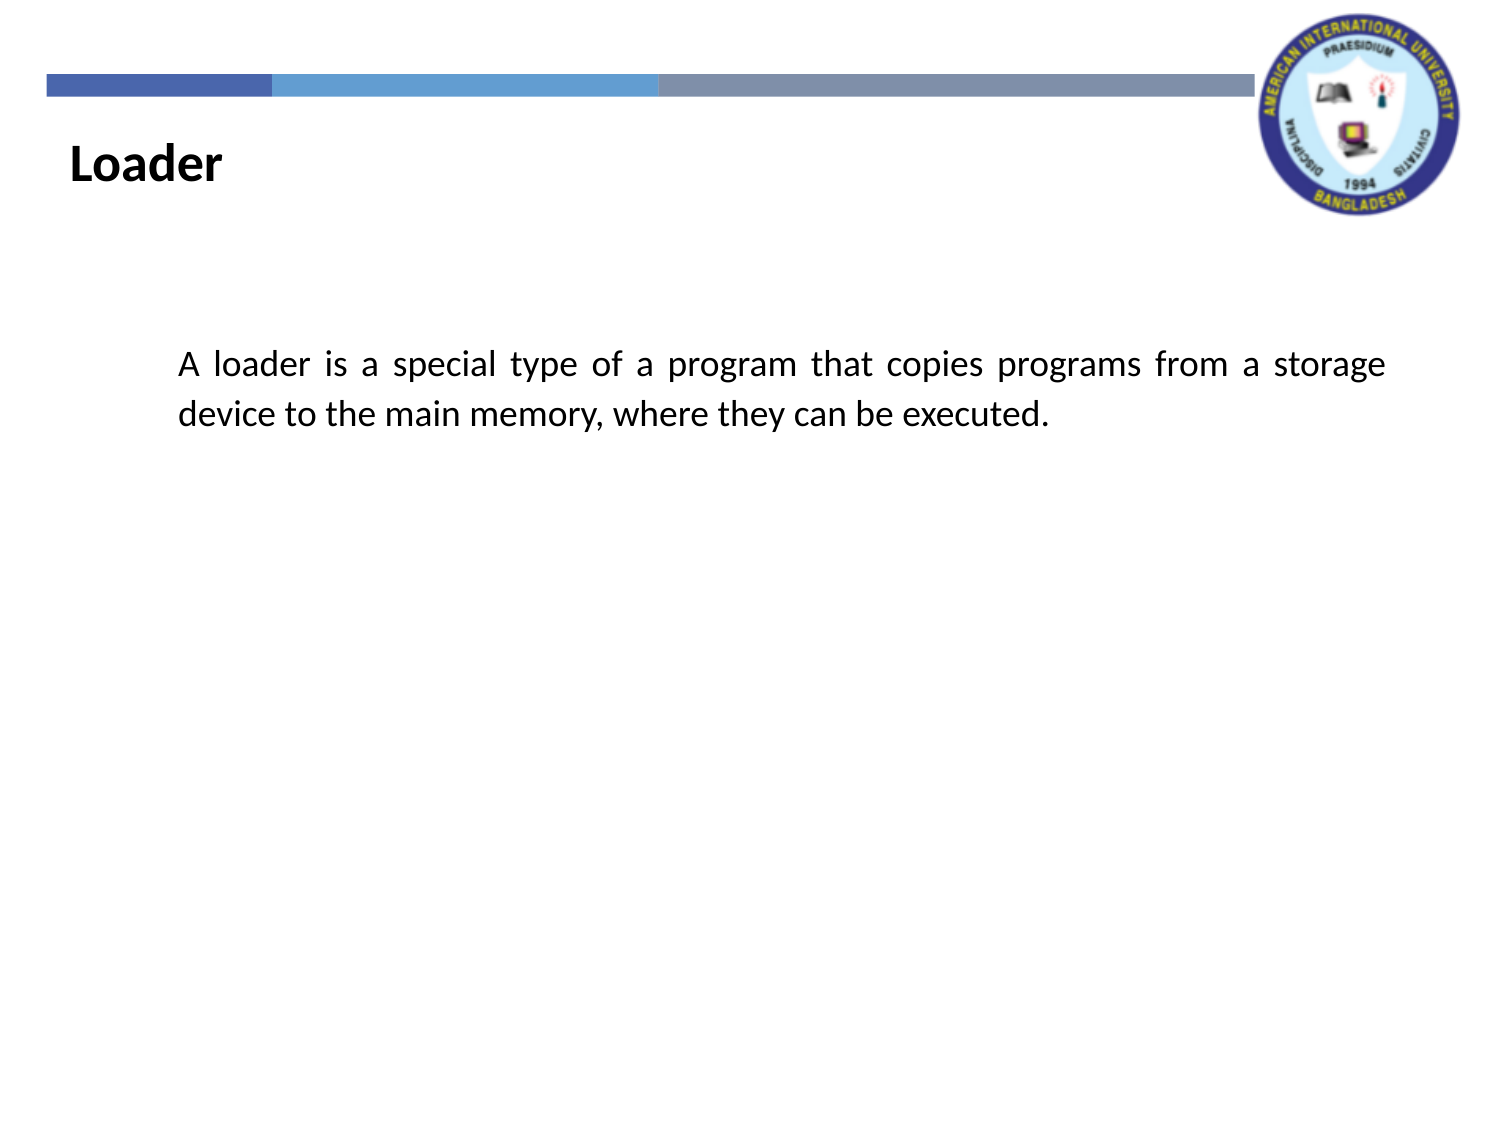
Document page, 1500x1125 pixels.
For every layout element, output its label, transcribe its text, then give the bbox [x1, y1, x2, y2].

text_box A loader is a special type of a program that copies programs from a storage device to the main memory, where they can be executed. [163, 281, 1403, 577]
text_box Loader [55, 119, 1129, 201]
picture [1254, 9, 1465, 221]
